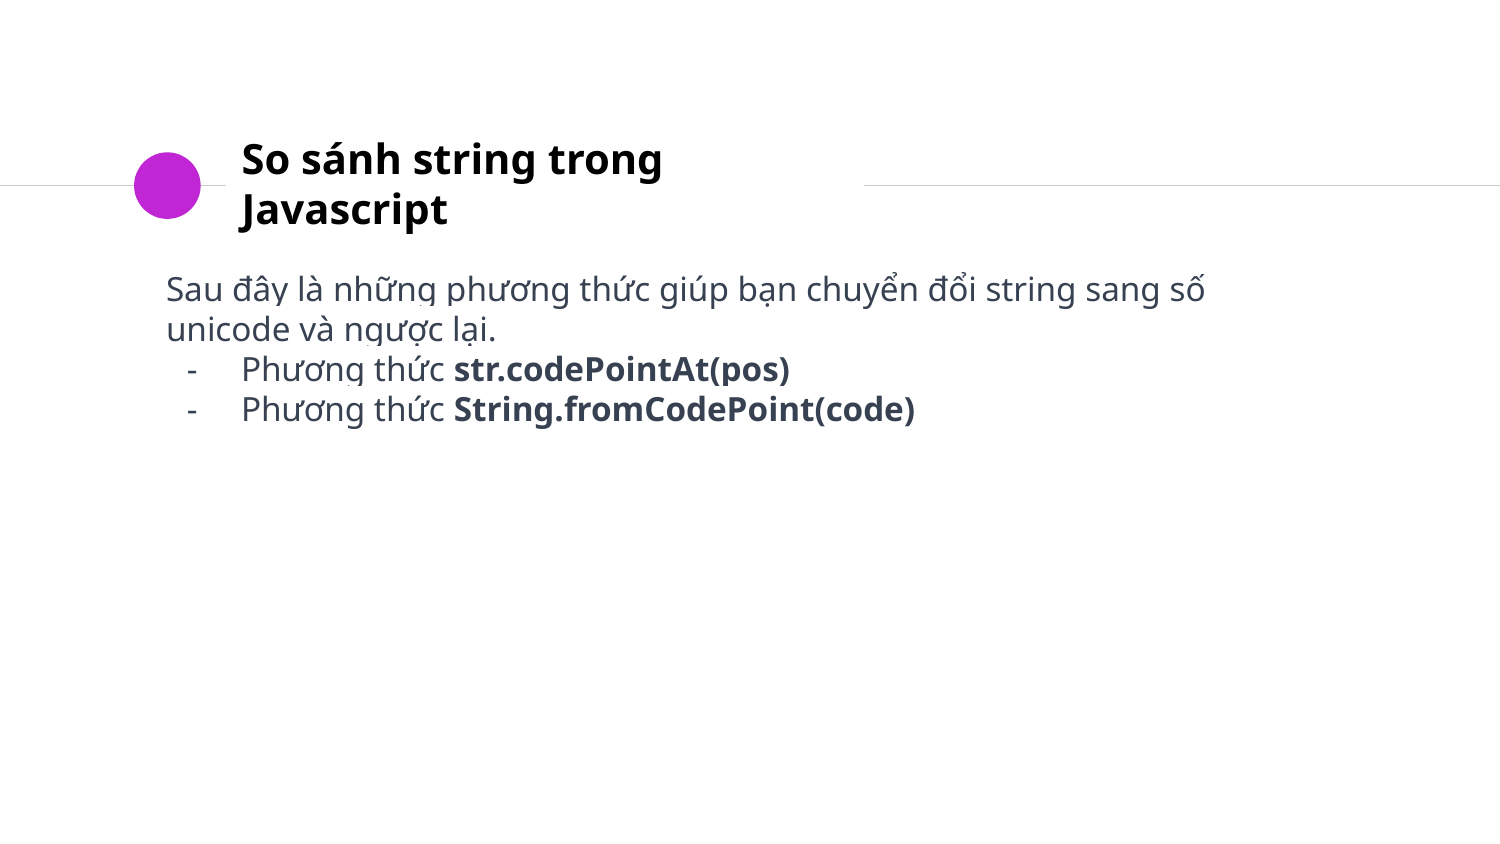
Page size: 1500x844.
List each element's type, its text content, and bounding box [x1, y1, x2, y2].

list Sau đây là những phương thức giúp bạn chuyển đổi string sang số unicode và ngược lại. Phương thức str.codePointAt(pos) Phương thức String.fromCodePoint(code) [150, 253, 1239, 714]
title So sánh string trong Javascript [226, 146, 866, 219]
